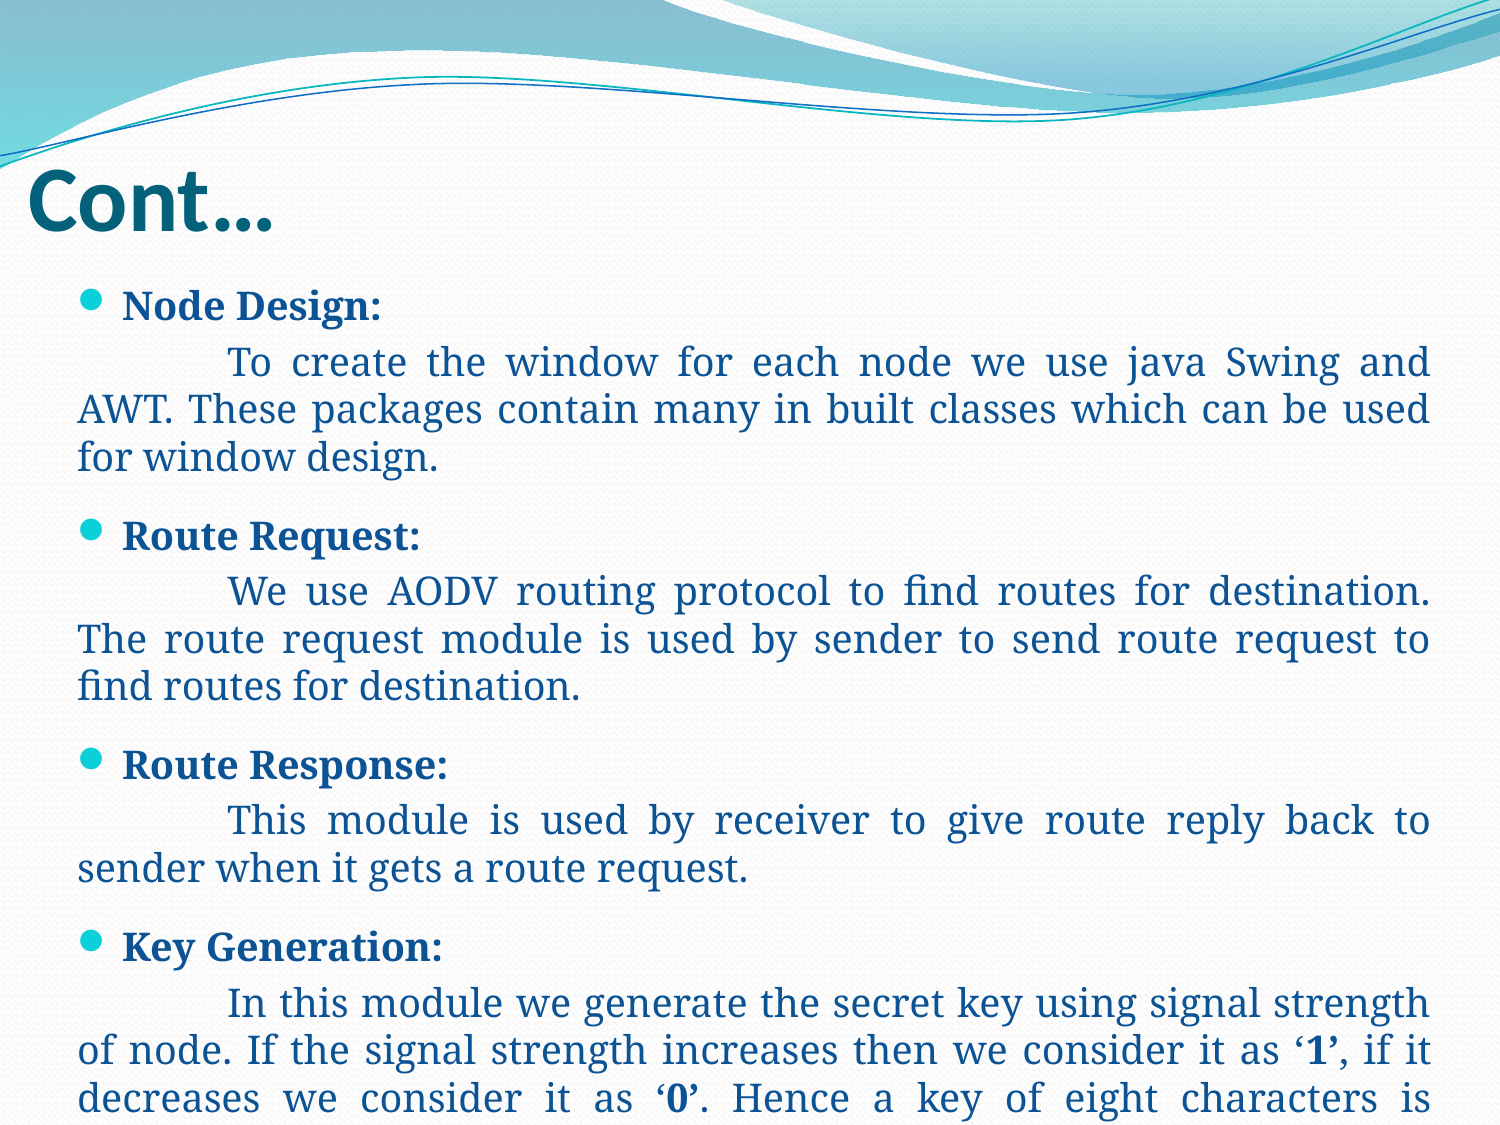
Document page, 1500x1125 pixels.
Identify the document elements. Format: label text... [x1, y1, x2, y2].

title Cont… [28, 149, 1379, 250]
list Node Design: To create the window for each node we use java Swing and AWT. These packages contain many in built classes which can be used for window design. Route Request: We use AODV routing protocol to find routes for destination. The route request module is used by sender to send route request to find routes for destination. Route Response: This module is used by receiver to give route reply back to sender when it gets a route request. Key Generation: In this module we generate the secret key using signal strength of node. If the signal strength increases then we consider it as ‘1’, if it decreases we consider it as ‘0’. Hence a key of eight characters is generated. [62, 249, 1447, 1125]
